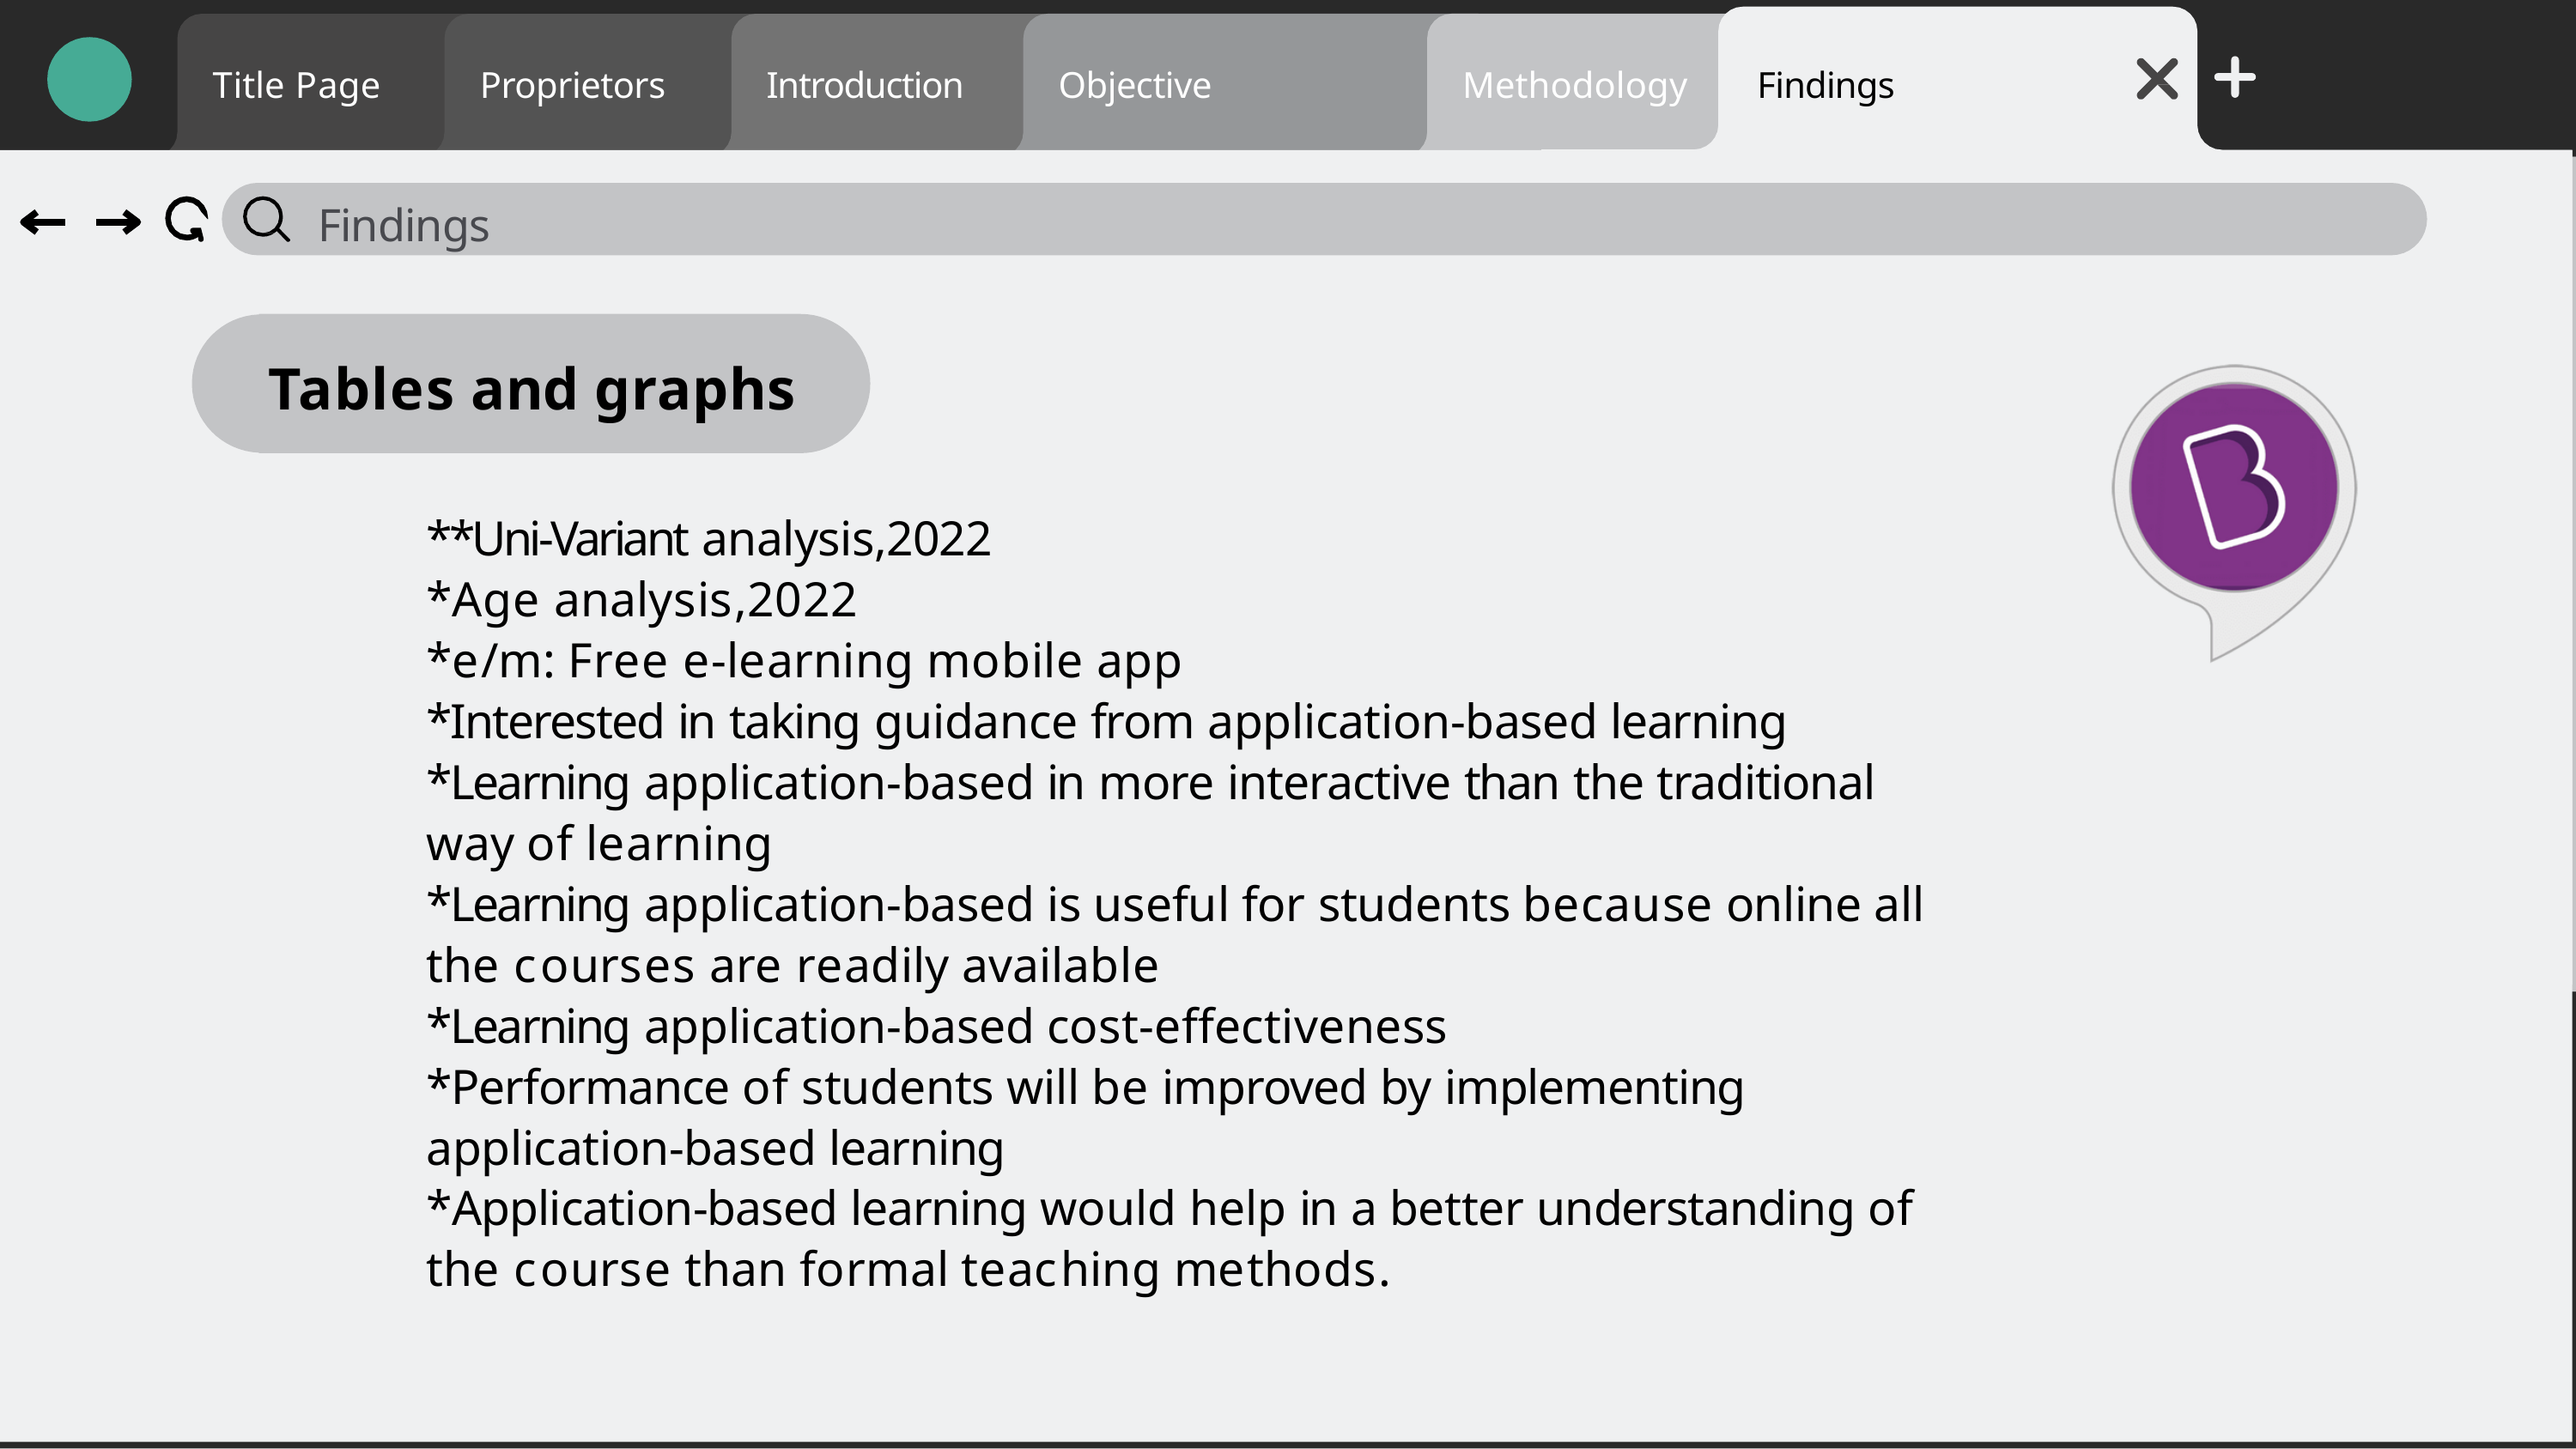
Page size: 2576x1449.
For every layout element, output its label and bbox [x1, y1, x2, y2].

text_box [0, 6, 2573, 1442]
